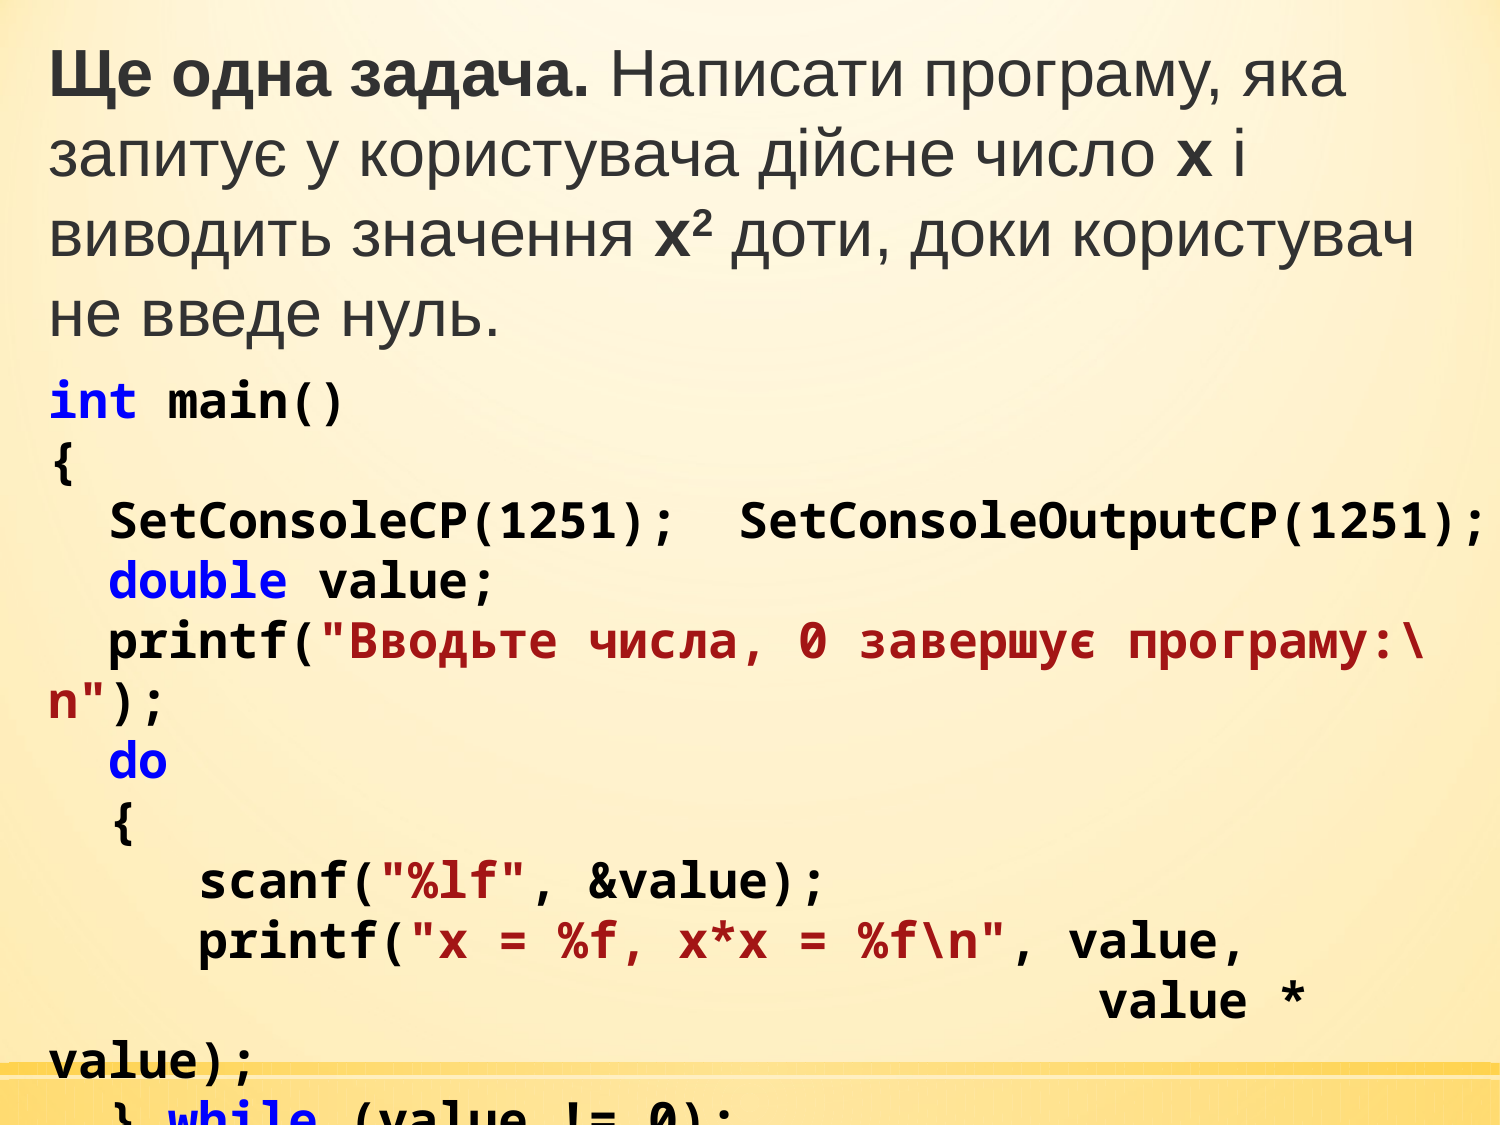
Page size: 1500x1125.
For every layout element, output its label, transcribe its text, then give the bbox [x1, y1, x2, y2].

text_box int main() { SetConsoleCP(1251); SetConsoleOutputCP(1251); double value; printf("Вводьте числа, 0 завершує програму:\n"); do { scanf("%lf", &value); printf("x = %f, x*x = %f\n", value, value * value); } while (value != 0); return 0; } [33, 361, 1500, 1125]
picture [0, 1075, 33, 1079]
picture [0, 0, 1500, 1062]
text_box Ще одна задача. Написати програму, яка запитує у користувача дійсне число х і виводить значення х2 доти, доки користувач не введе нуль. [33, 22, 1434, 358]
